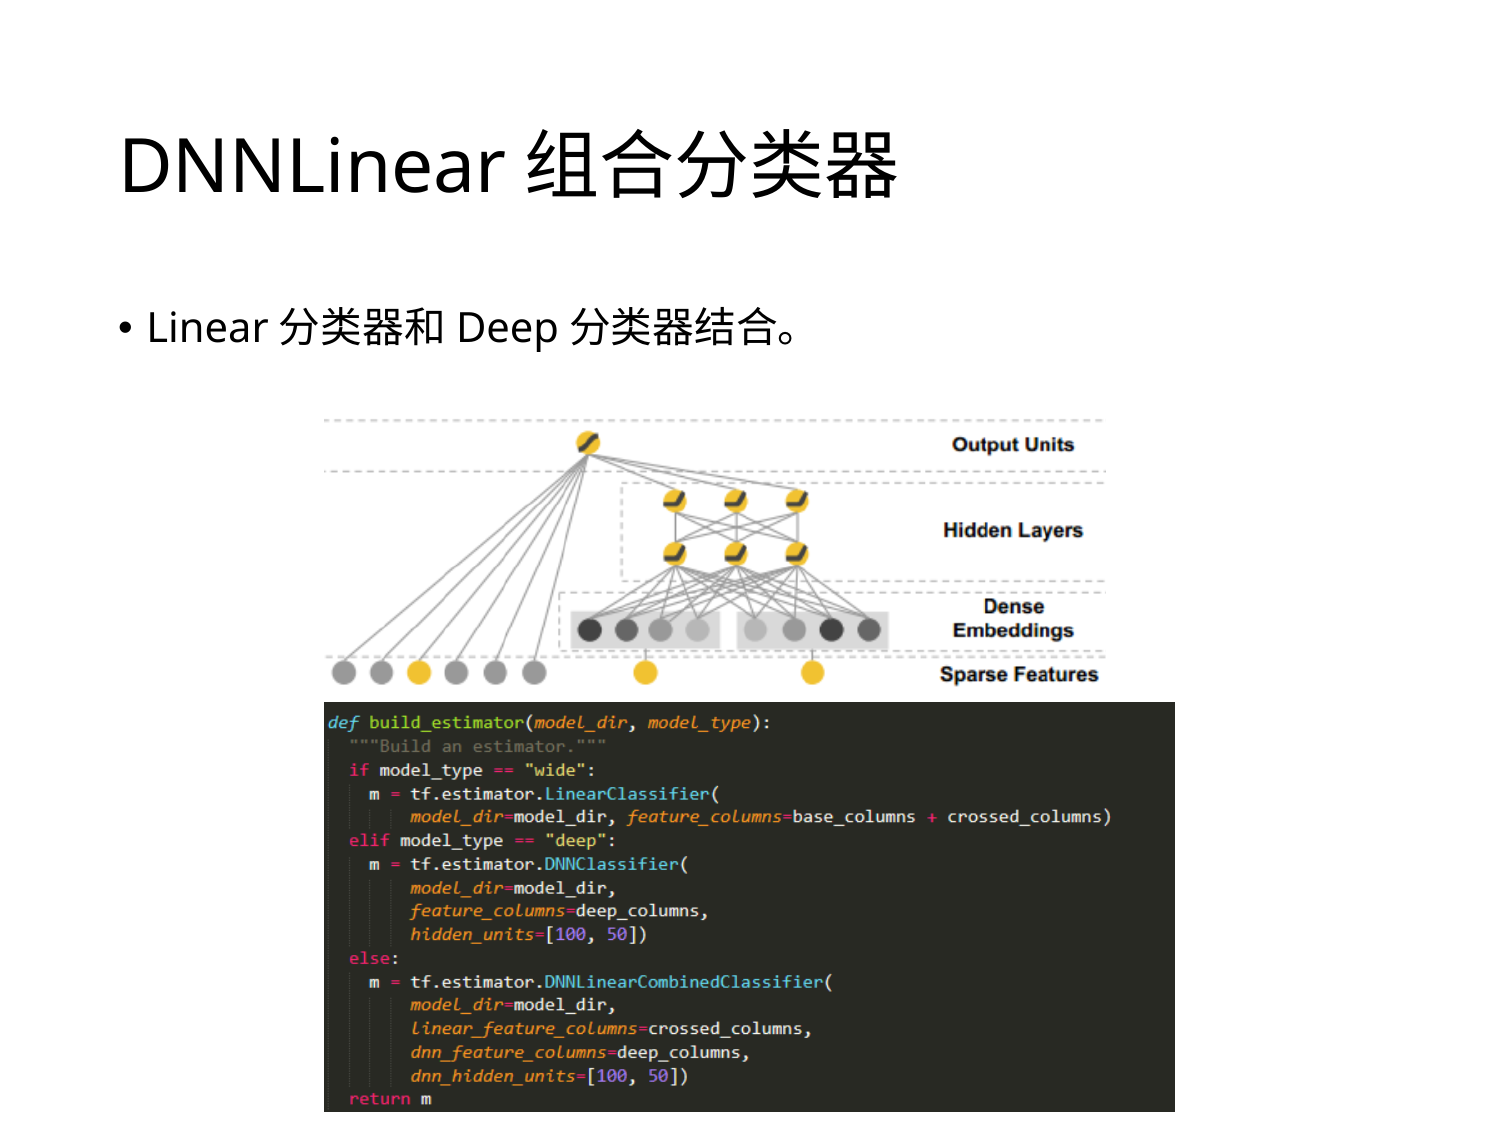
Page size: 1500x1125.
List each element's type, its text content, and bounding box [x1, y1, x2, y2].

picture [324, 382, 1106, 689]
title DNNLinear组合分类器 [103, 59, 1397, 278]
list Linear分类器和Deep分类器结合。 [103, 299, 1397, 1014]
picture [324, 702, 1175, 1112]
